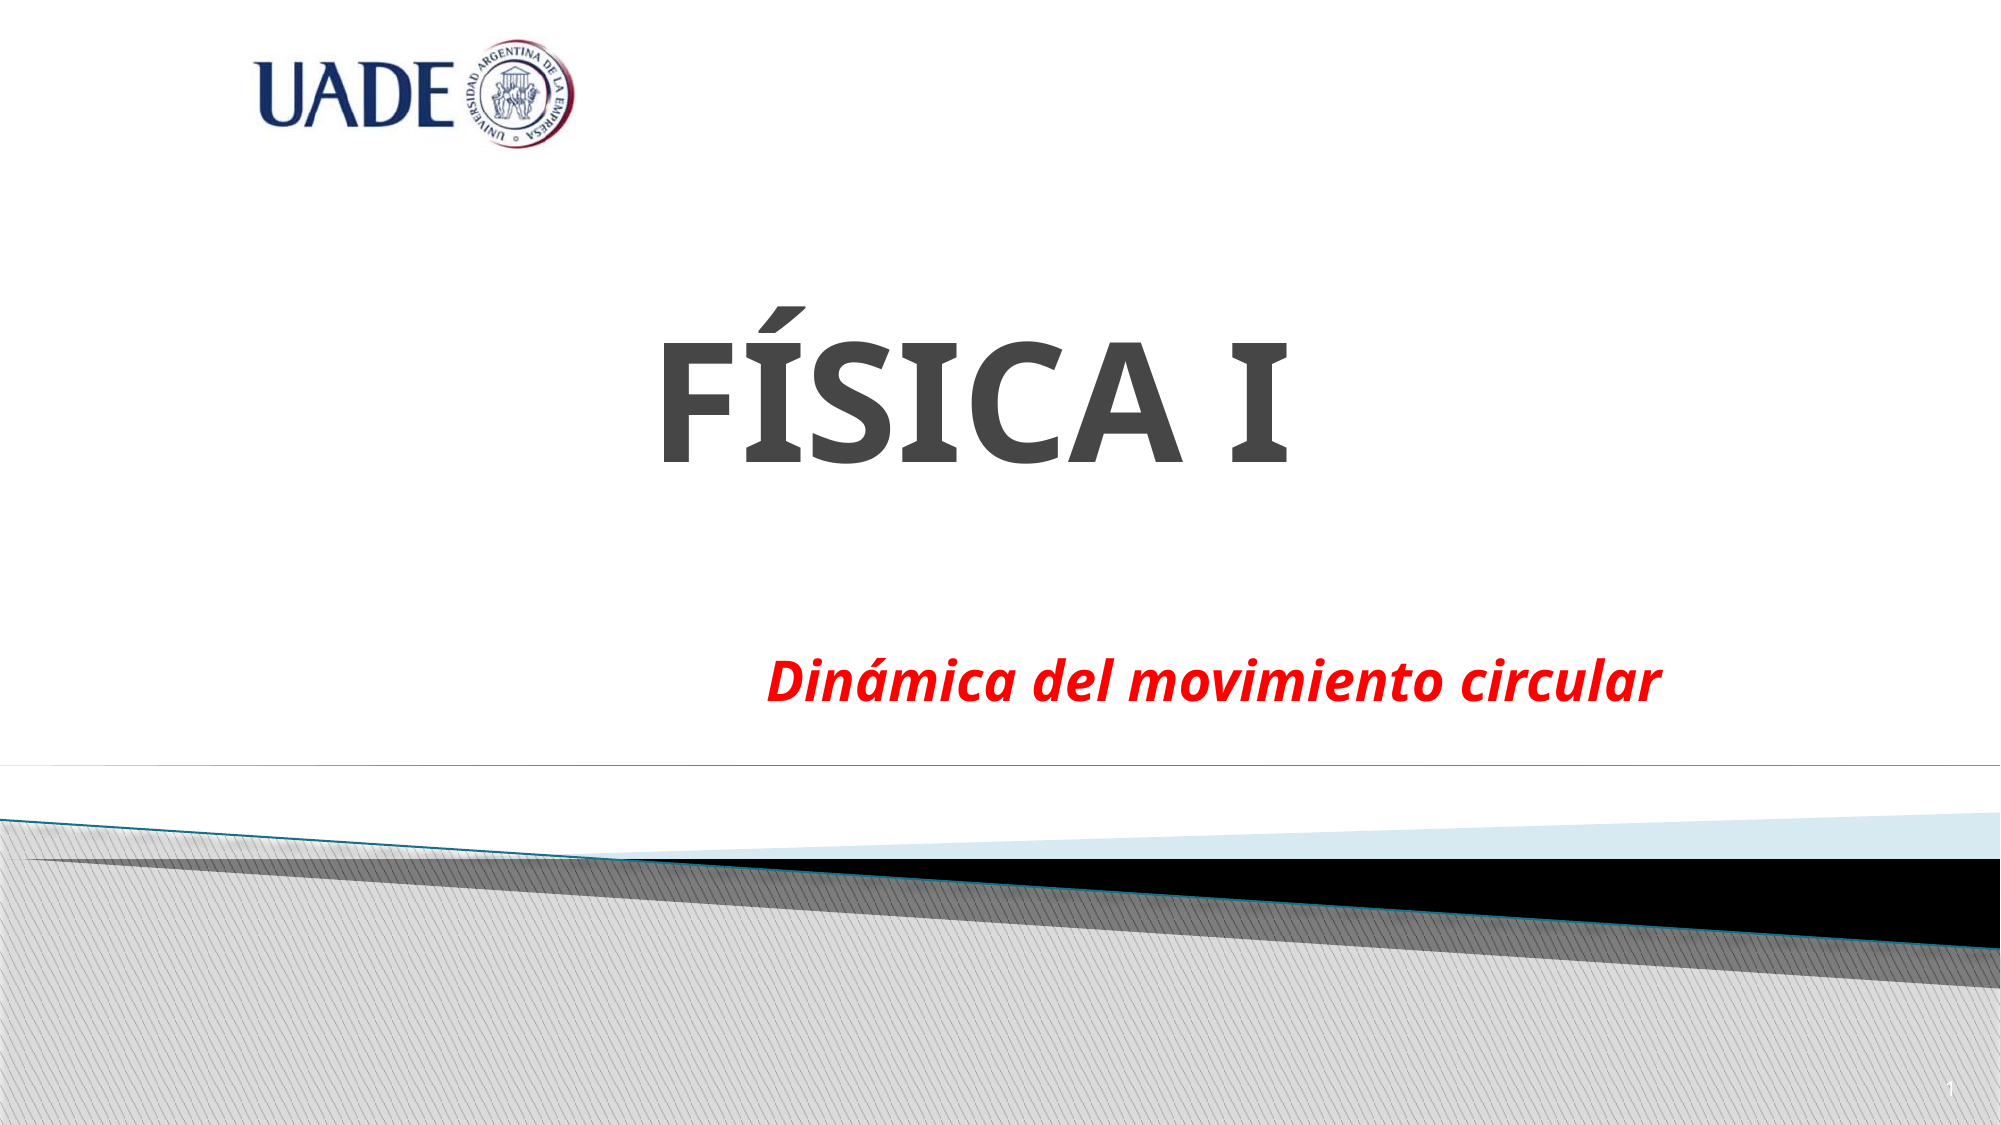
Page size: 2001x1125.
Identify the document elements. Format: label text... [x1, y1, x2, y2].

picture [249, 0, 579, 189]
picture [1029, 925, 2000, 989]
subtitle Dinámica del movimiento circular [378, 637, 1680, 925]
title FÍSICA I [249, 349, 1692, 504]
slide_number 1 [1891, 1051, 1972, 1112]
picture [7, 859, 378, 883]
